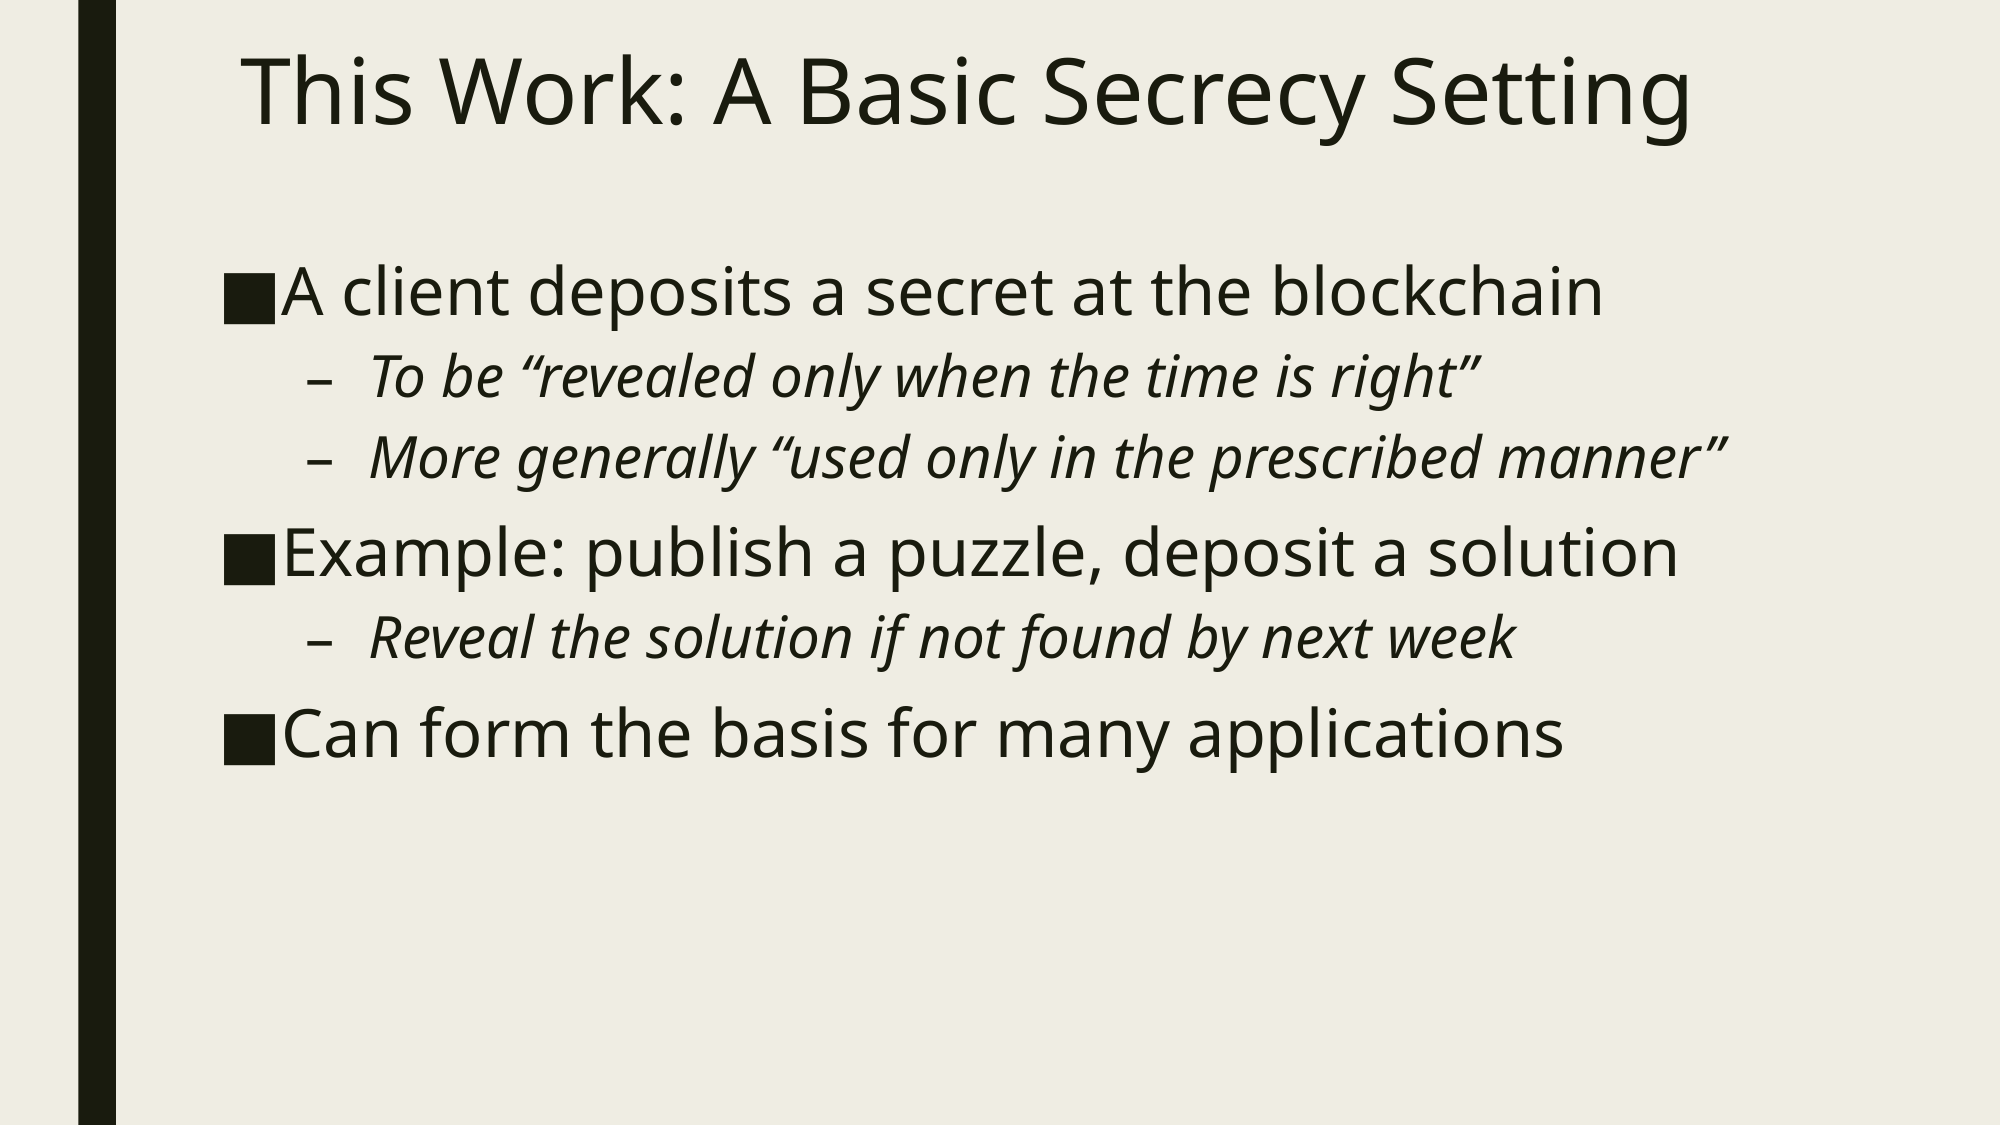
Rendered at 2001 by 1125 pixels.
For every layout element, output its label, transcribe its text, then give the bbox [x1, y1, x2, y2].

title This Work: A Basic Secrecy Setting [225, 38, 1800, 200]
list A client deposits a secret at the blockchain To be “revealed only when the time is right” More generally “used only in the prescribed manner” Example: publish a puzzle, deposit a solution Reveal the solution if not found by next week Can form the basis for many applications [203, 248, 1987, 1032]
